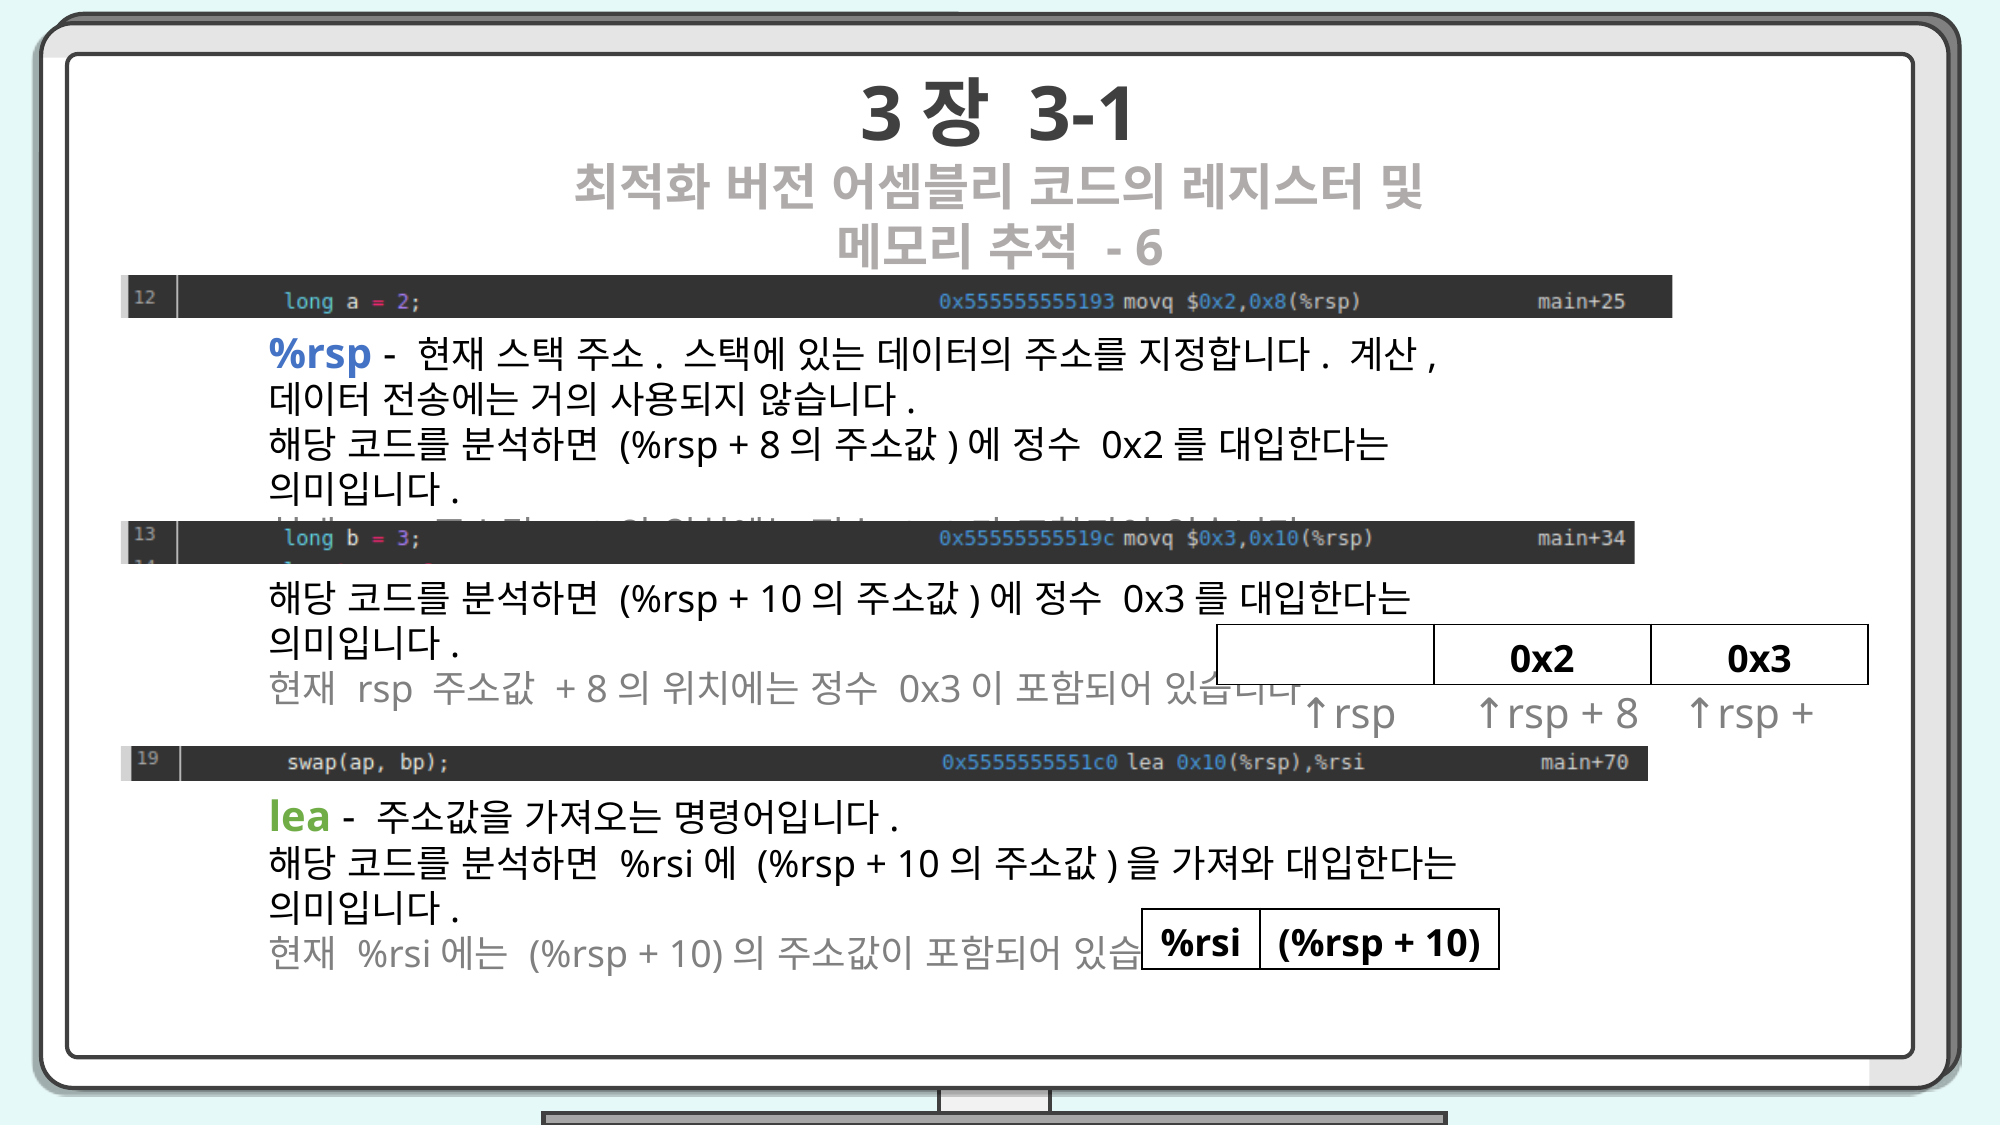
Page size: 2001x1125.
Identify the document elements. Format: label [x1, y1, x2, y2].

picture [120, 275, 1673, 318]
text_box [40, 13, 1960, 1125]
picture [120, 746, 1648, 781]
picture [120, 521, 1635, 564]
